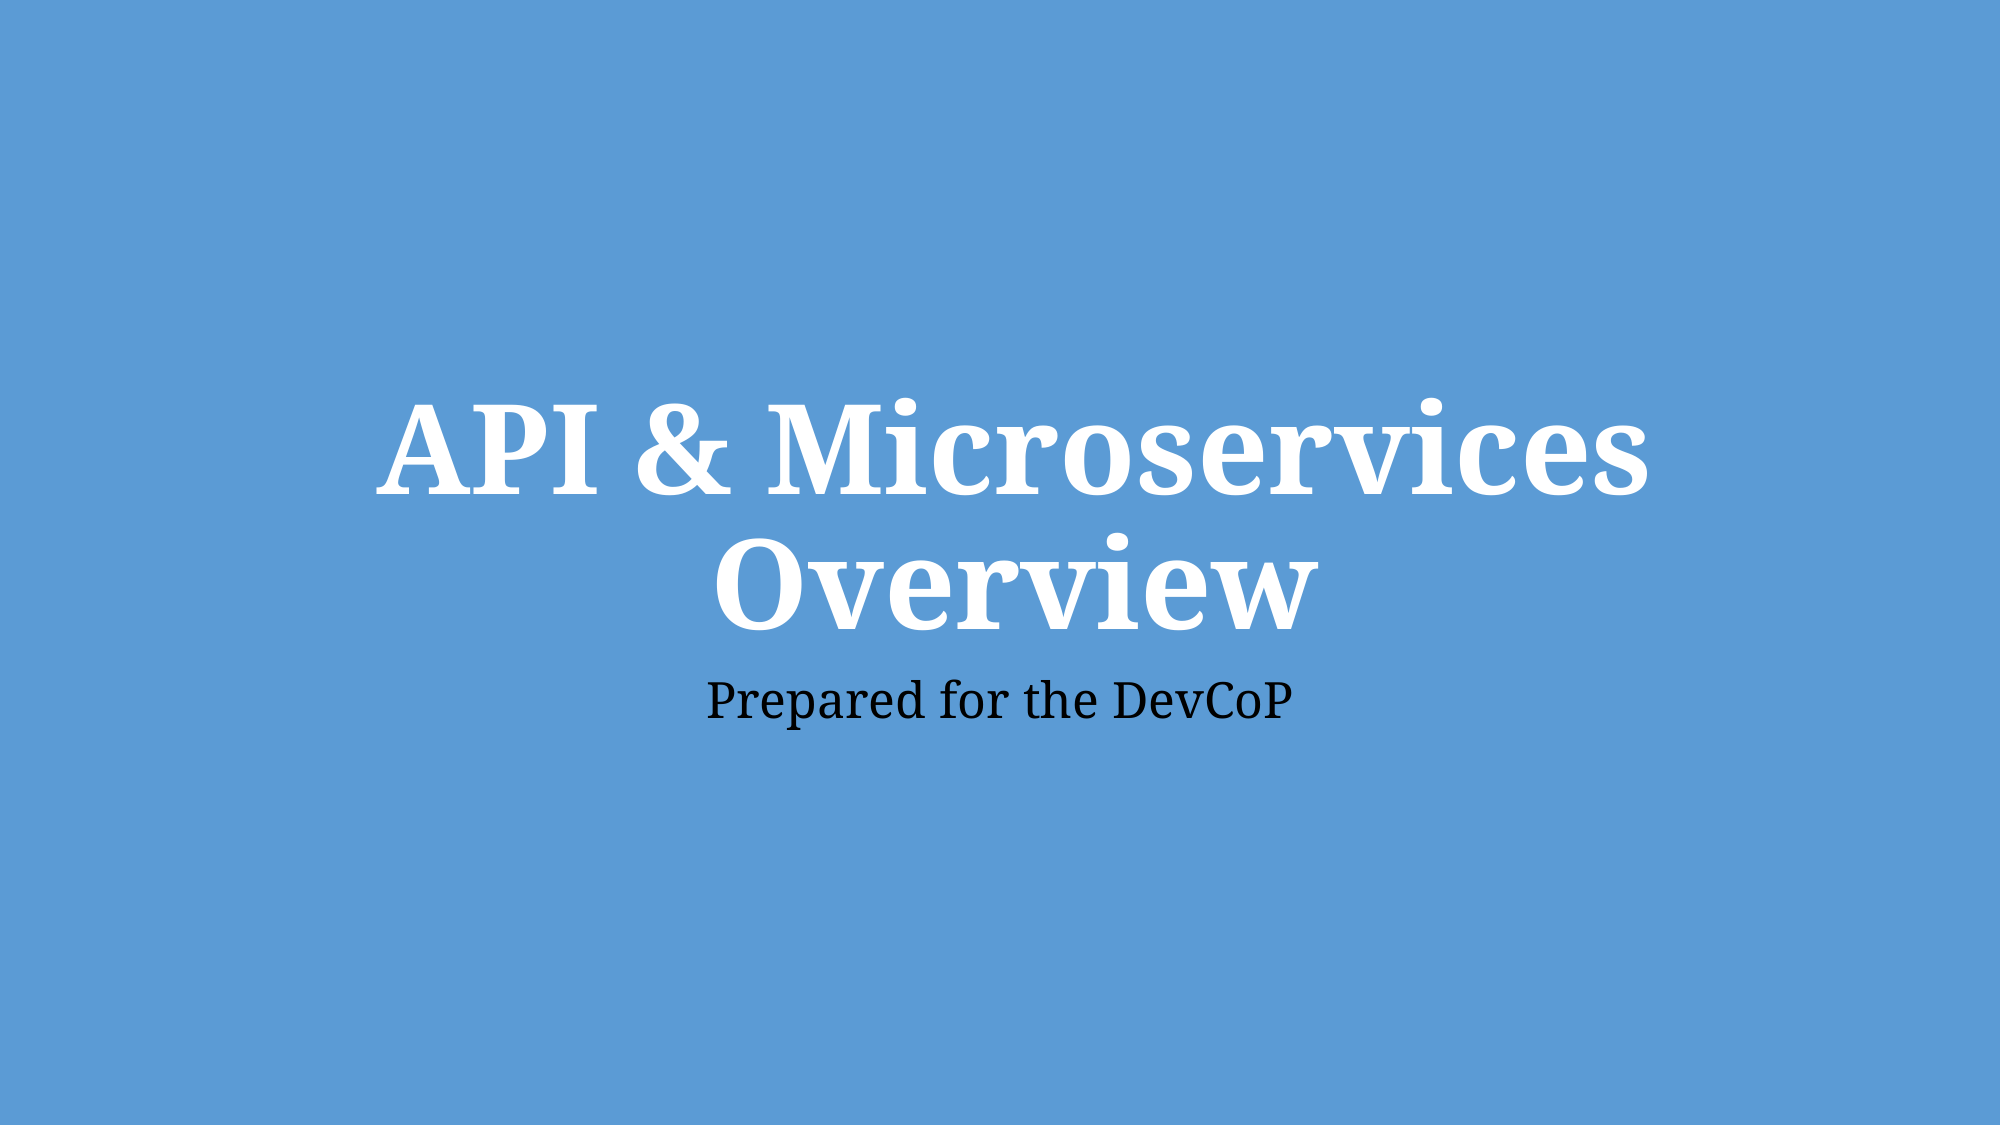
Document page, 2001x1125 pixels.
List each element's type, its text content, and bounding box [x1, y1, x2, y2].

title API & Microservices Overview [264, 325, 1765, 718]
subtitle Prepared for the DevCoP [249, 668, 1750, 940]
